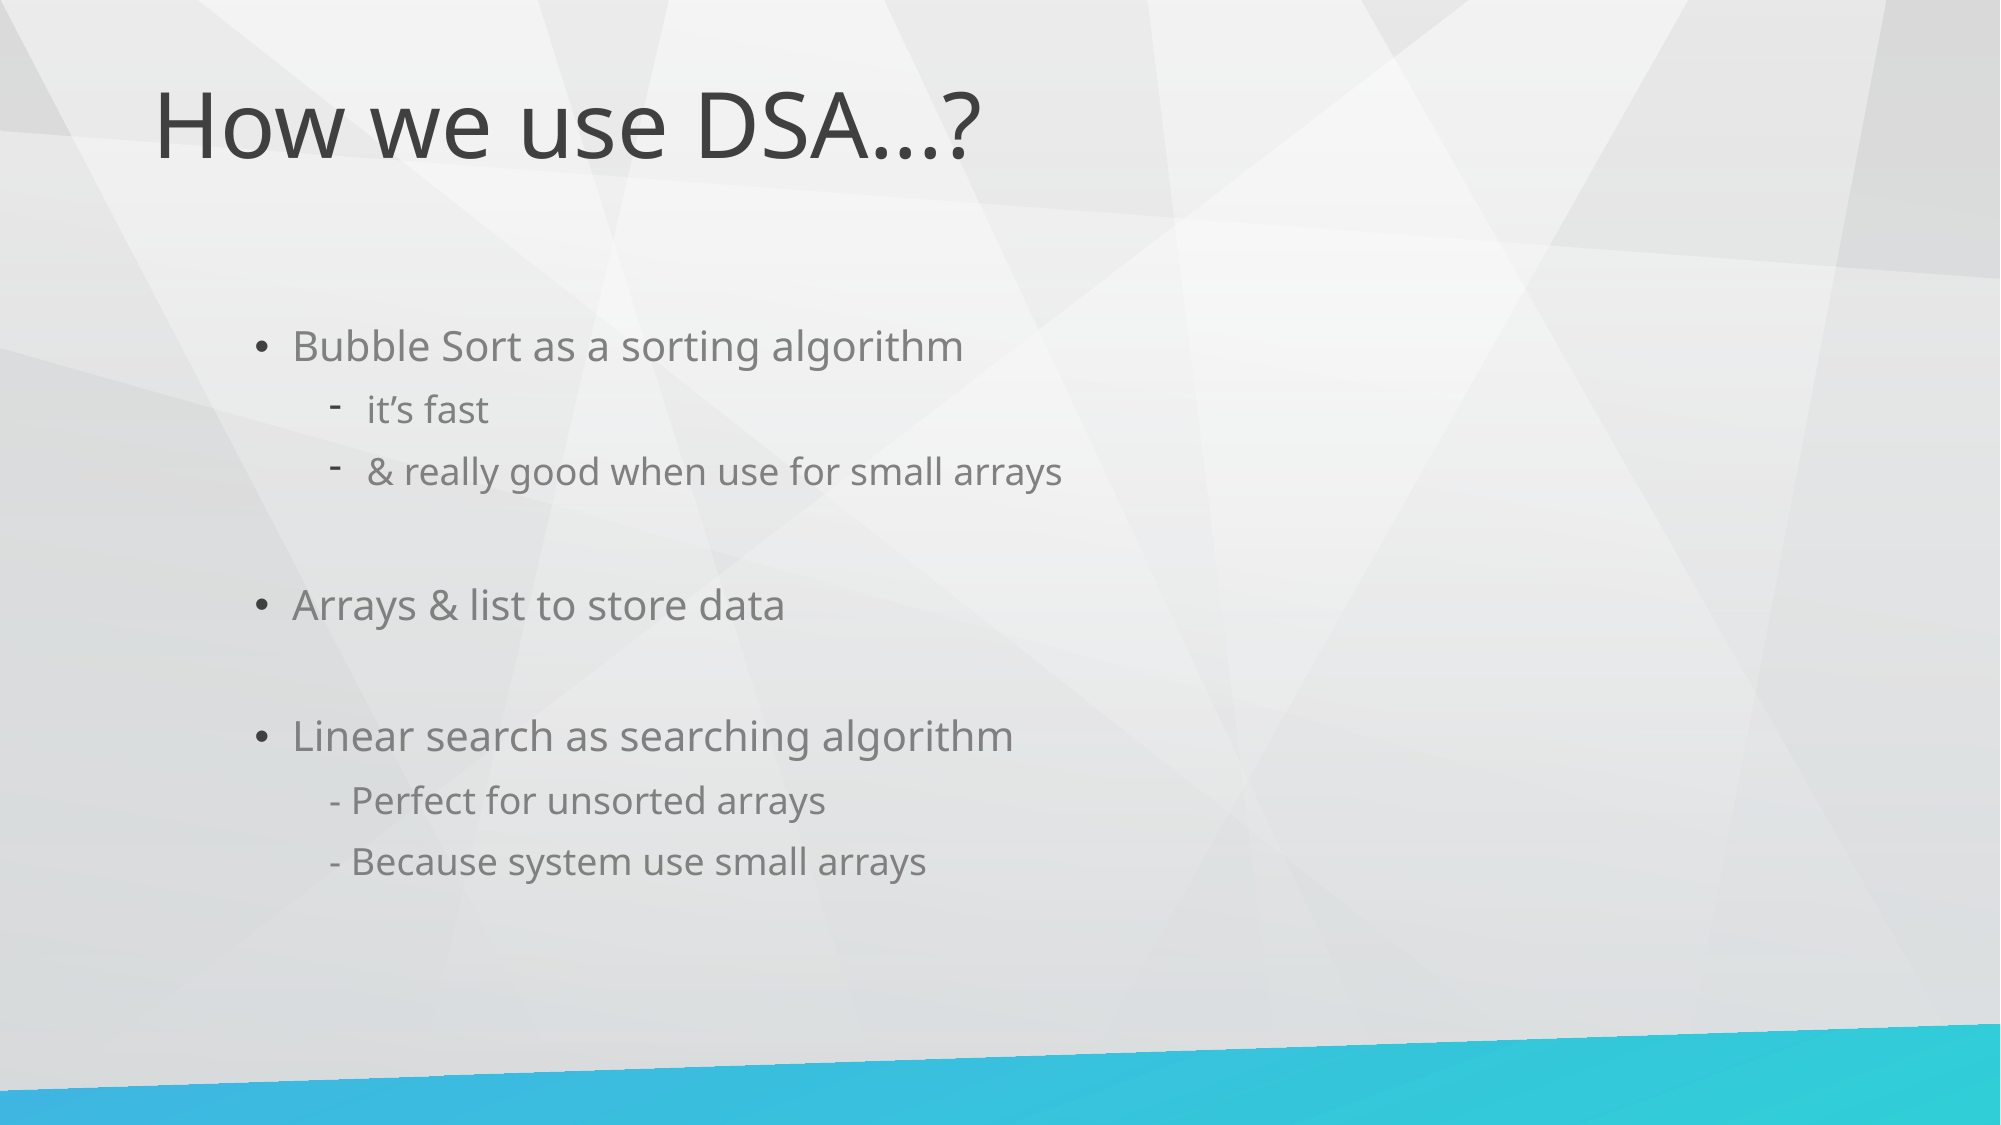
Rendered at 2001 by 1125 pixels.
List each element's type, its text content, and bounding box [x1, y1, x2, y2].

list Bubble Sort as a sorting algorithm it’s fast & really good when use for small arrays Arrays & list to store data Linear search as searching algorithm - Perfect for unsorted arrays - Because system use small arrays [164, 237, 1227, 936]
title How we use DSA...? [137, 19, 1863, 238]
